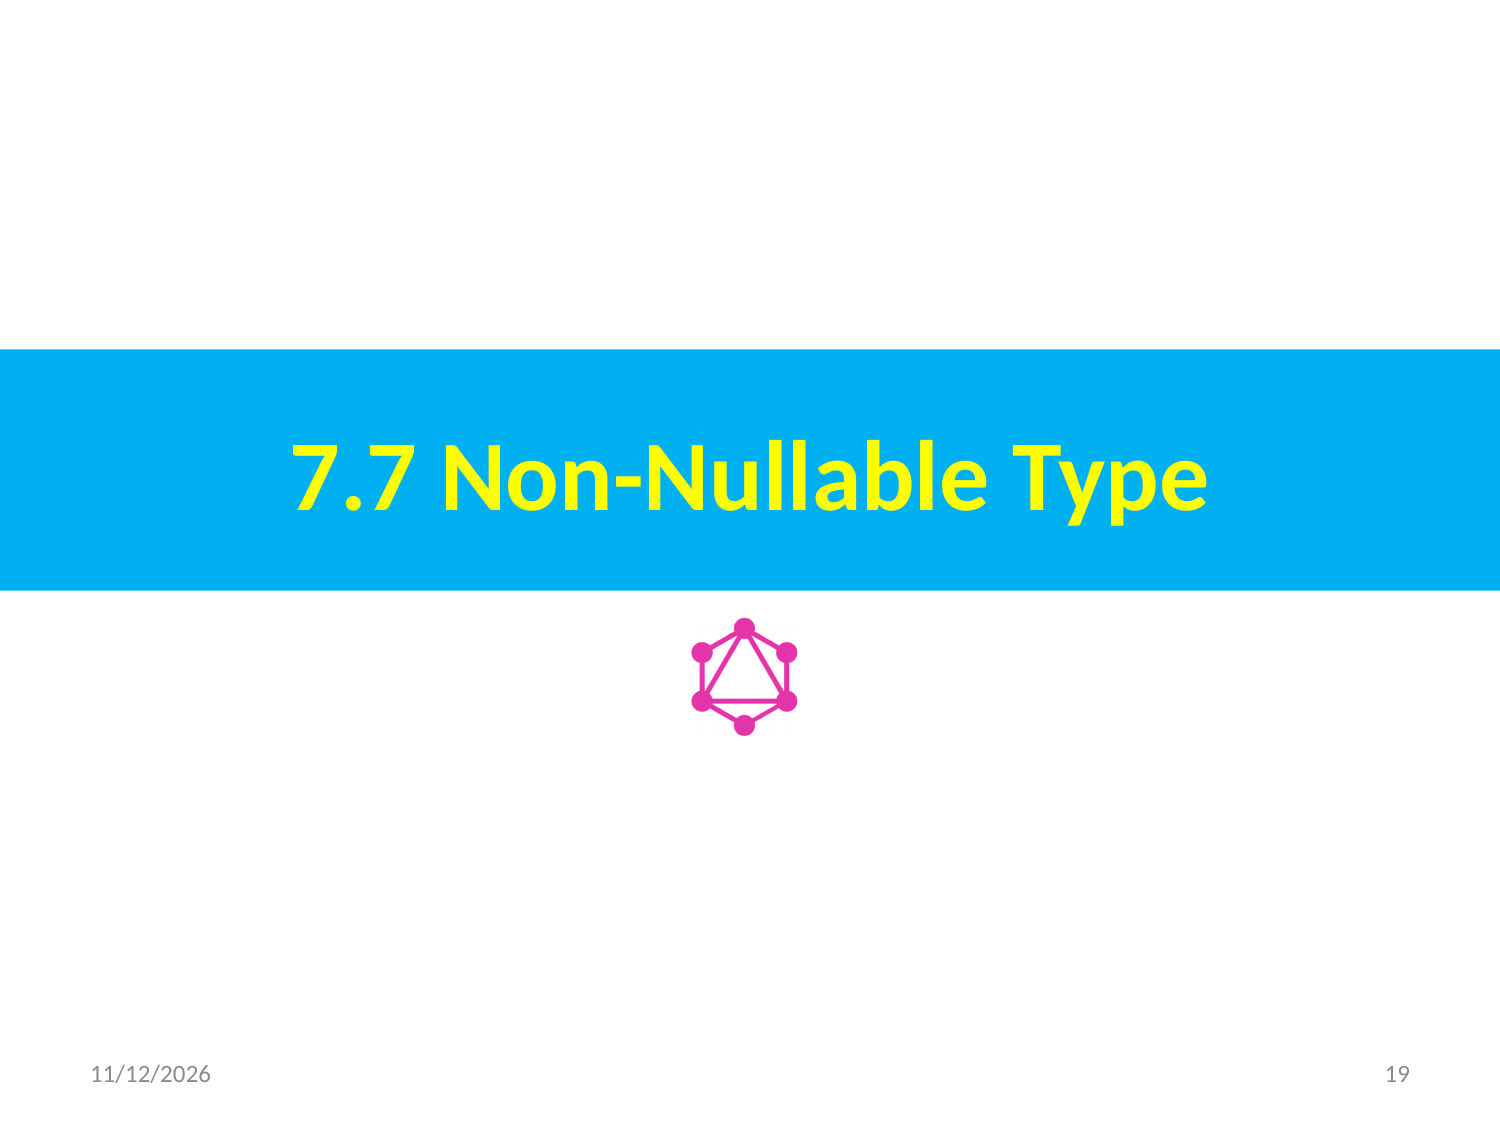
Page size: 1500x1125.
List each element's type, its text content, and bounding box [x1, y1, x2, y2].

slide_number 19 [1074, 1042, 1425, 1103]
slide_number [75, 1042, 425, 1103]
title 7.7 Non-Nullable Type [0, 349, 1500, 591]
picture [690, 617, 798, 736]
